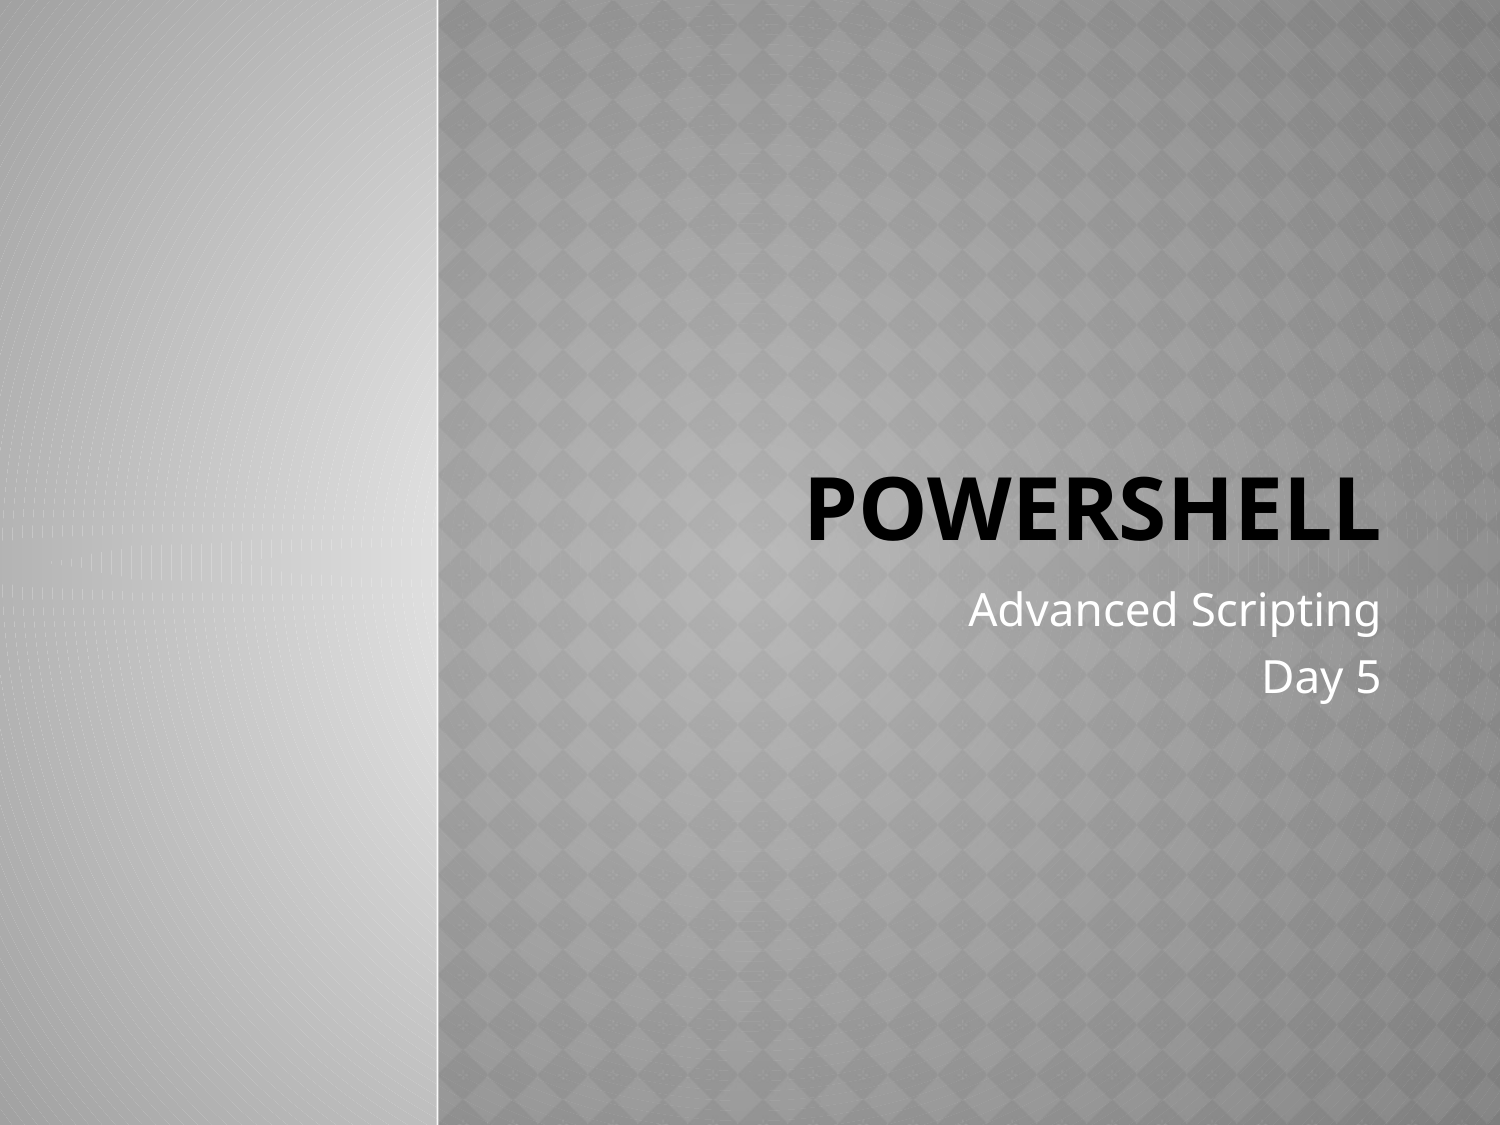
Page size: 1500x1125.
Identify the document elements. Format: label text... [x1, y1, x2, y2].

subtitle Advanced Scripting Day 5 [550, 580, 1390, 762]
title PowerShell [552, 87, 1390, 558]
